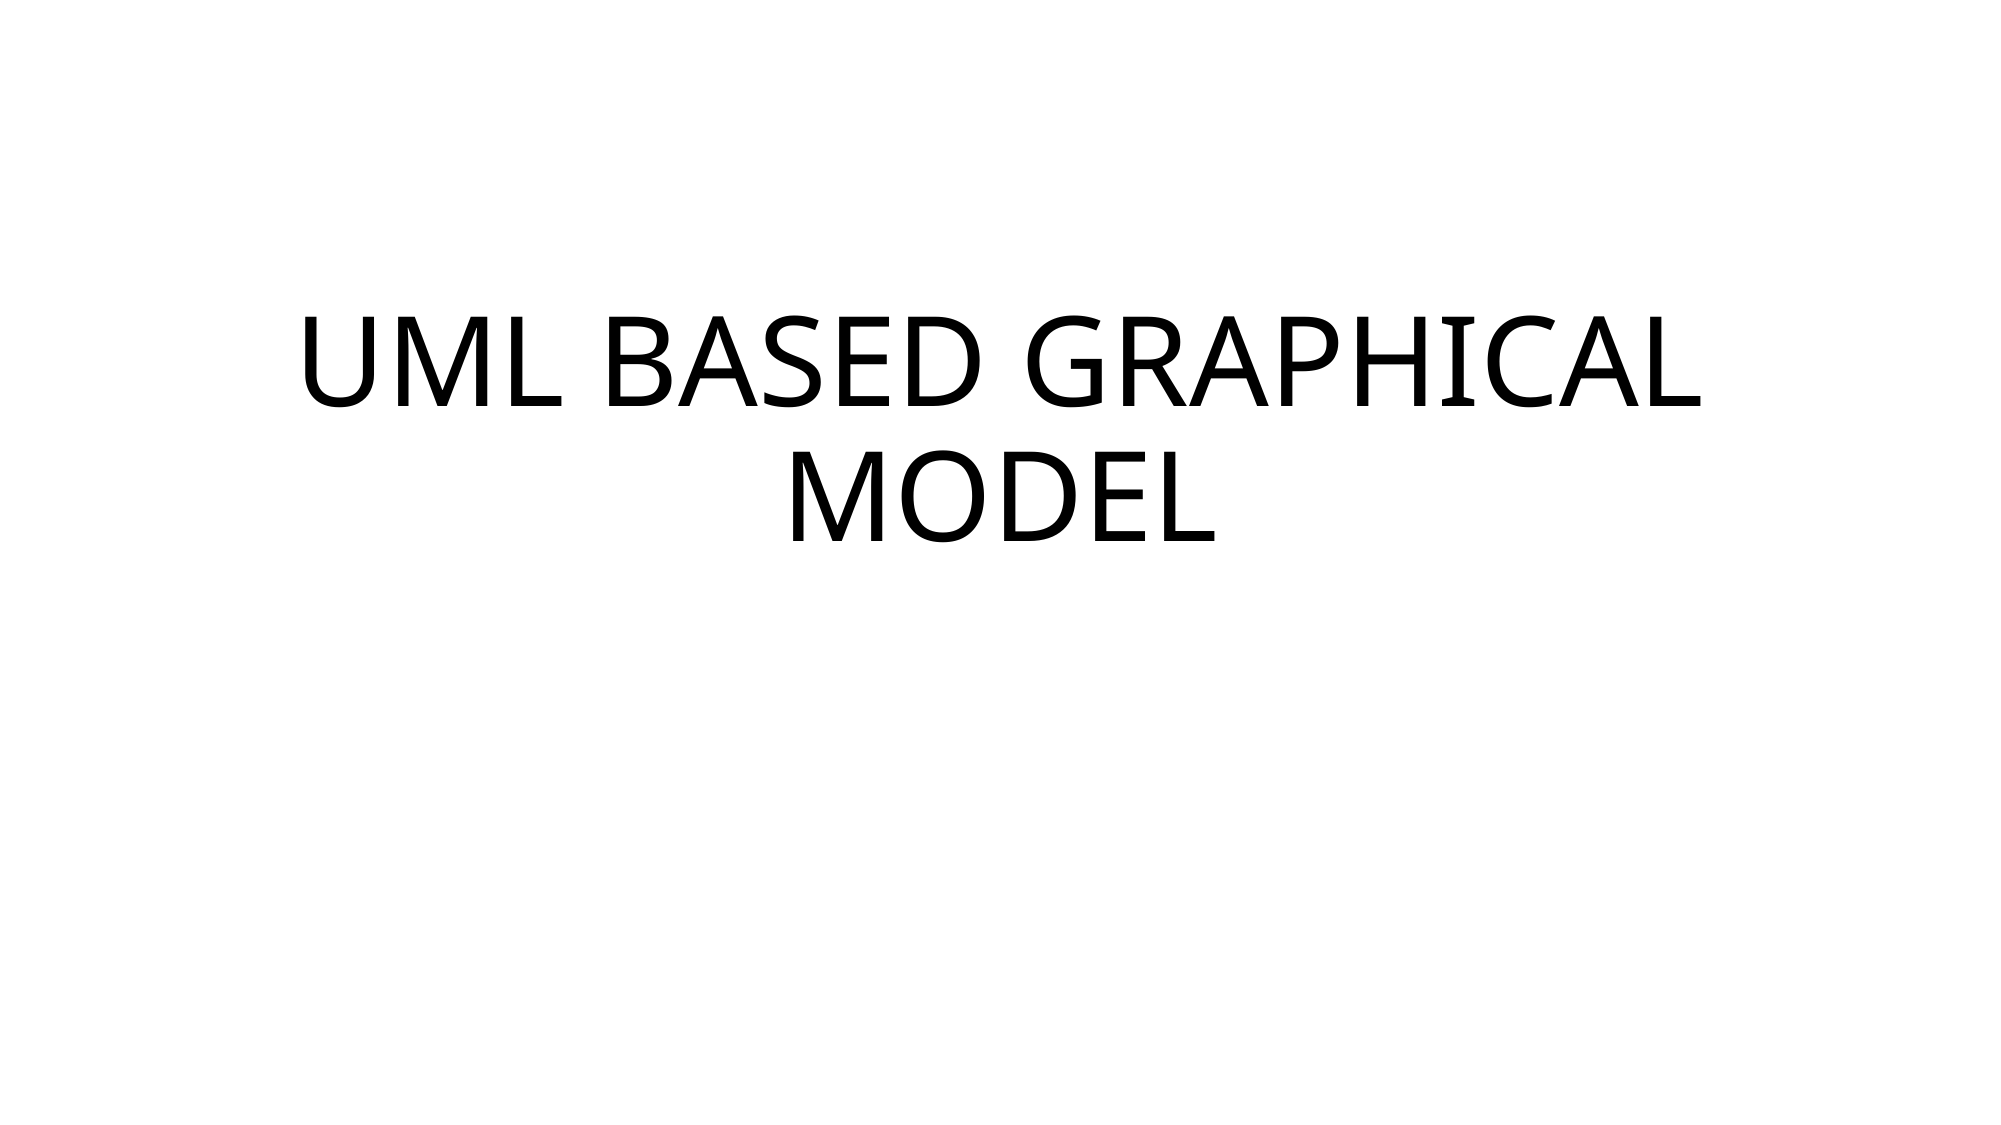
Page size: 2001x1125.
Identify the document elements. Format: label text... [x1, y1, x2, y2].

title UML BASED GRAPHICAL MODEL [249, 184, 1750, 576]
